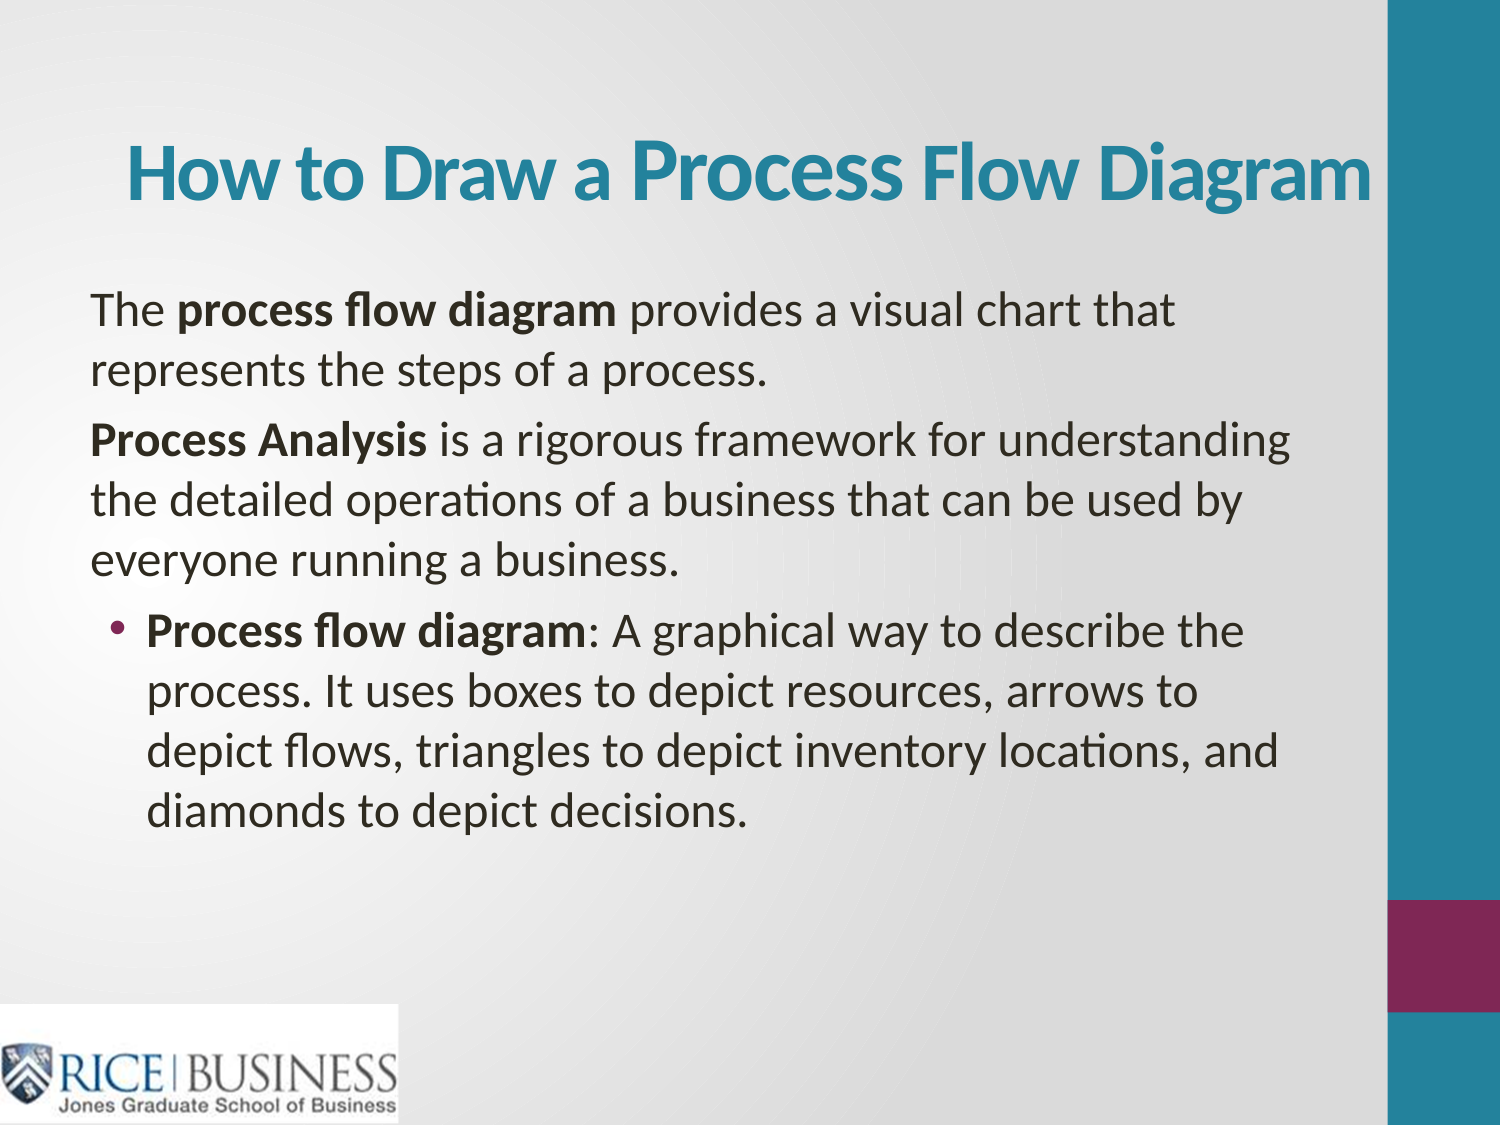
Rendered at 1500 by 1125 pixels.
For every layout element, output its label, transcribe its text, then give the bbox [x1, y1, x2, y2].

title How to Draw a Process Flow Diagram [75, 70, 1427, 258]
picture [0, 1004, 400, 1125]
list The process flow diagram provides a visual chart that represents the steps of a process. Process Analysis is a rigorous framework for understanding the detailed operations of a business that can be used by everyone running a business. Process flow diagram: A graphical way to describe the process. It uses boxes to depict resources, arrows to depict flows, triangles to depict inventory locations, and diamonds to depict decisions. [75, 269, 1350, 970]
